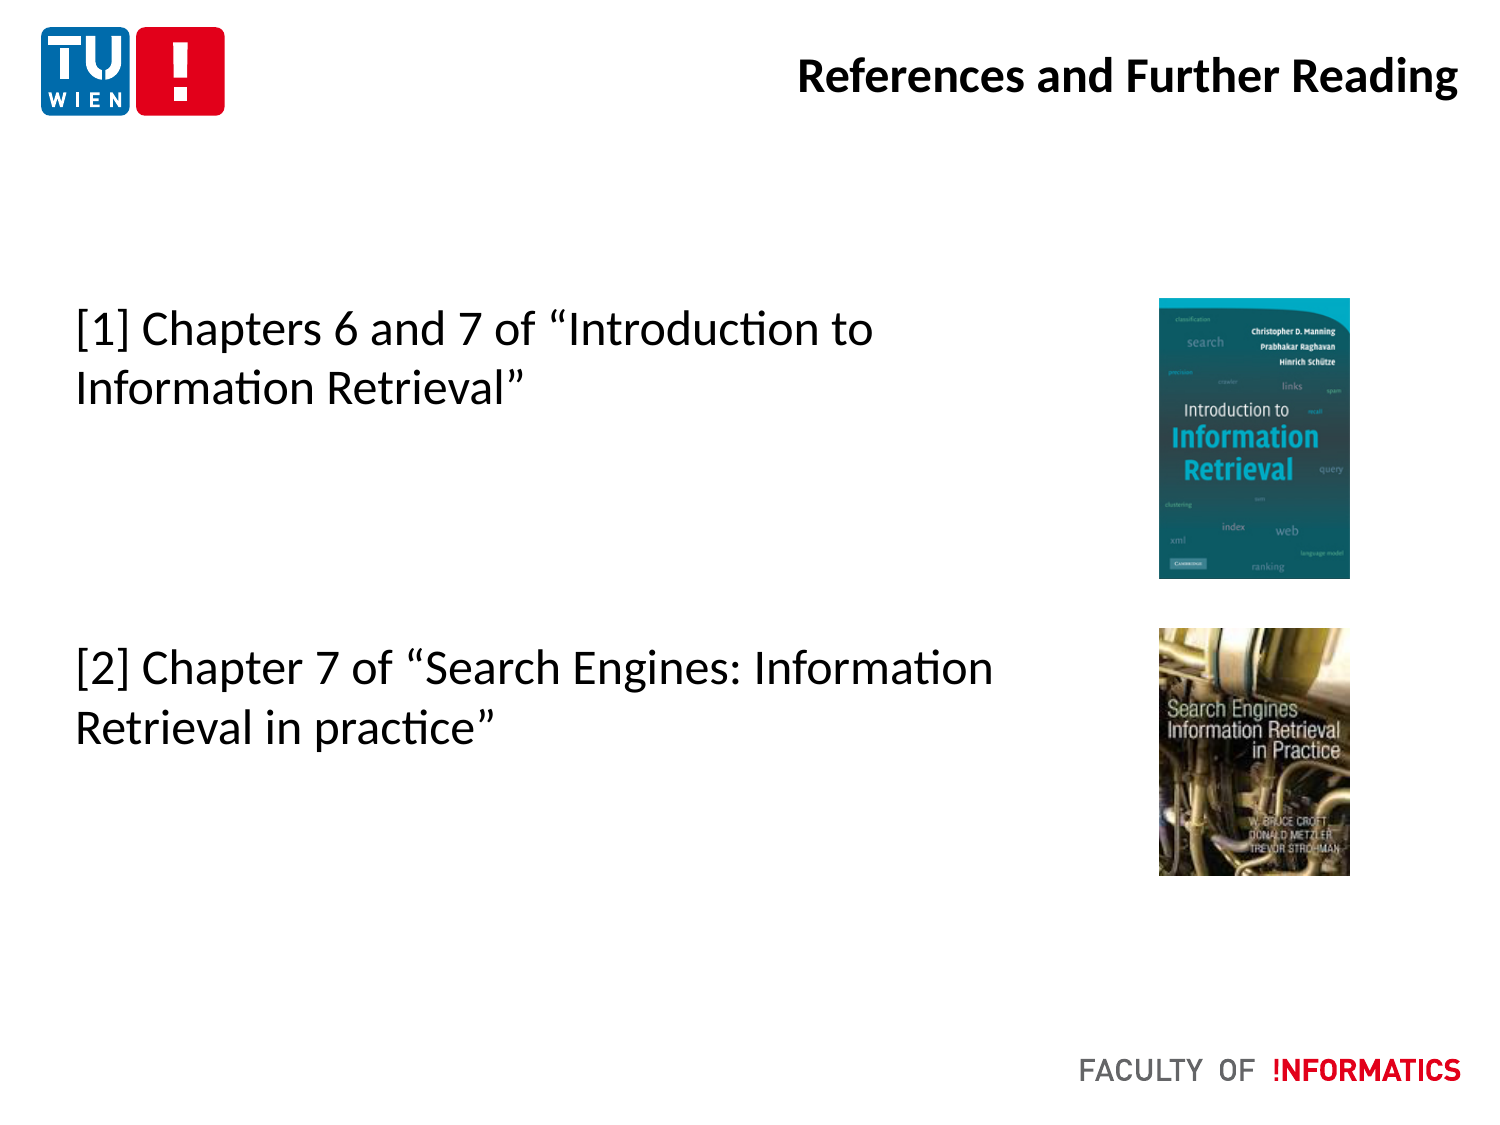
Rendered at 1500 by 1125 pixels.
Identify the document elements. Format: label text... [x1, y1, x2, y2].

title References and Further Reading [255, 31, 1460, 113]
picture [1159, 298, 1351, 579]
list [1] Chapters 6 and 7 of “Introduction to Information Retrieval” [2] Chapter 7 of “Search Engines: Information Retrieval in practice” [74, 287, 1133, 1088]
picture [1159, 628, 1351, 876]
